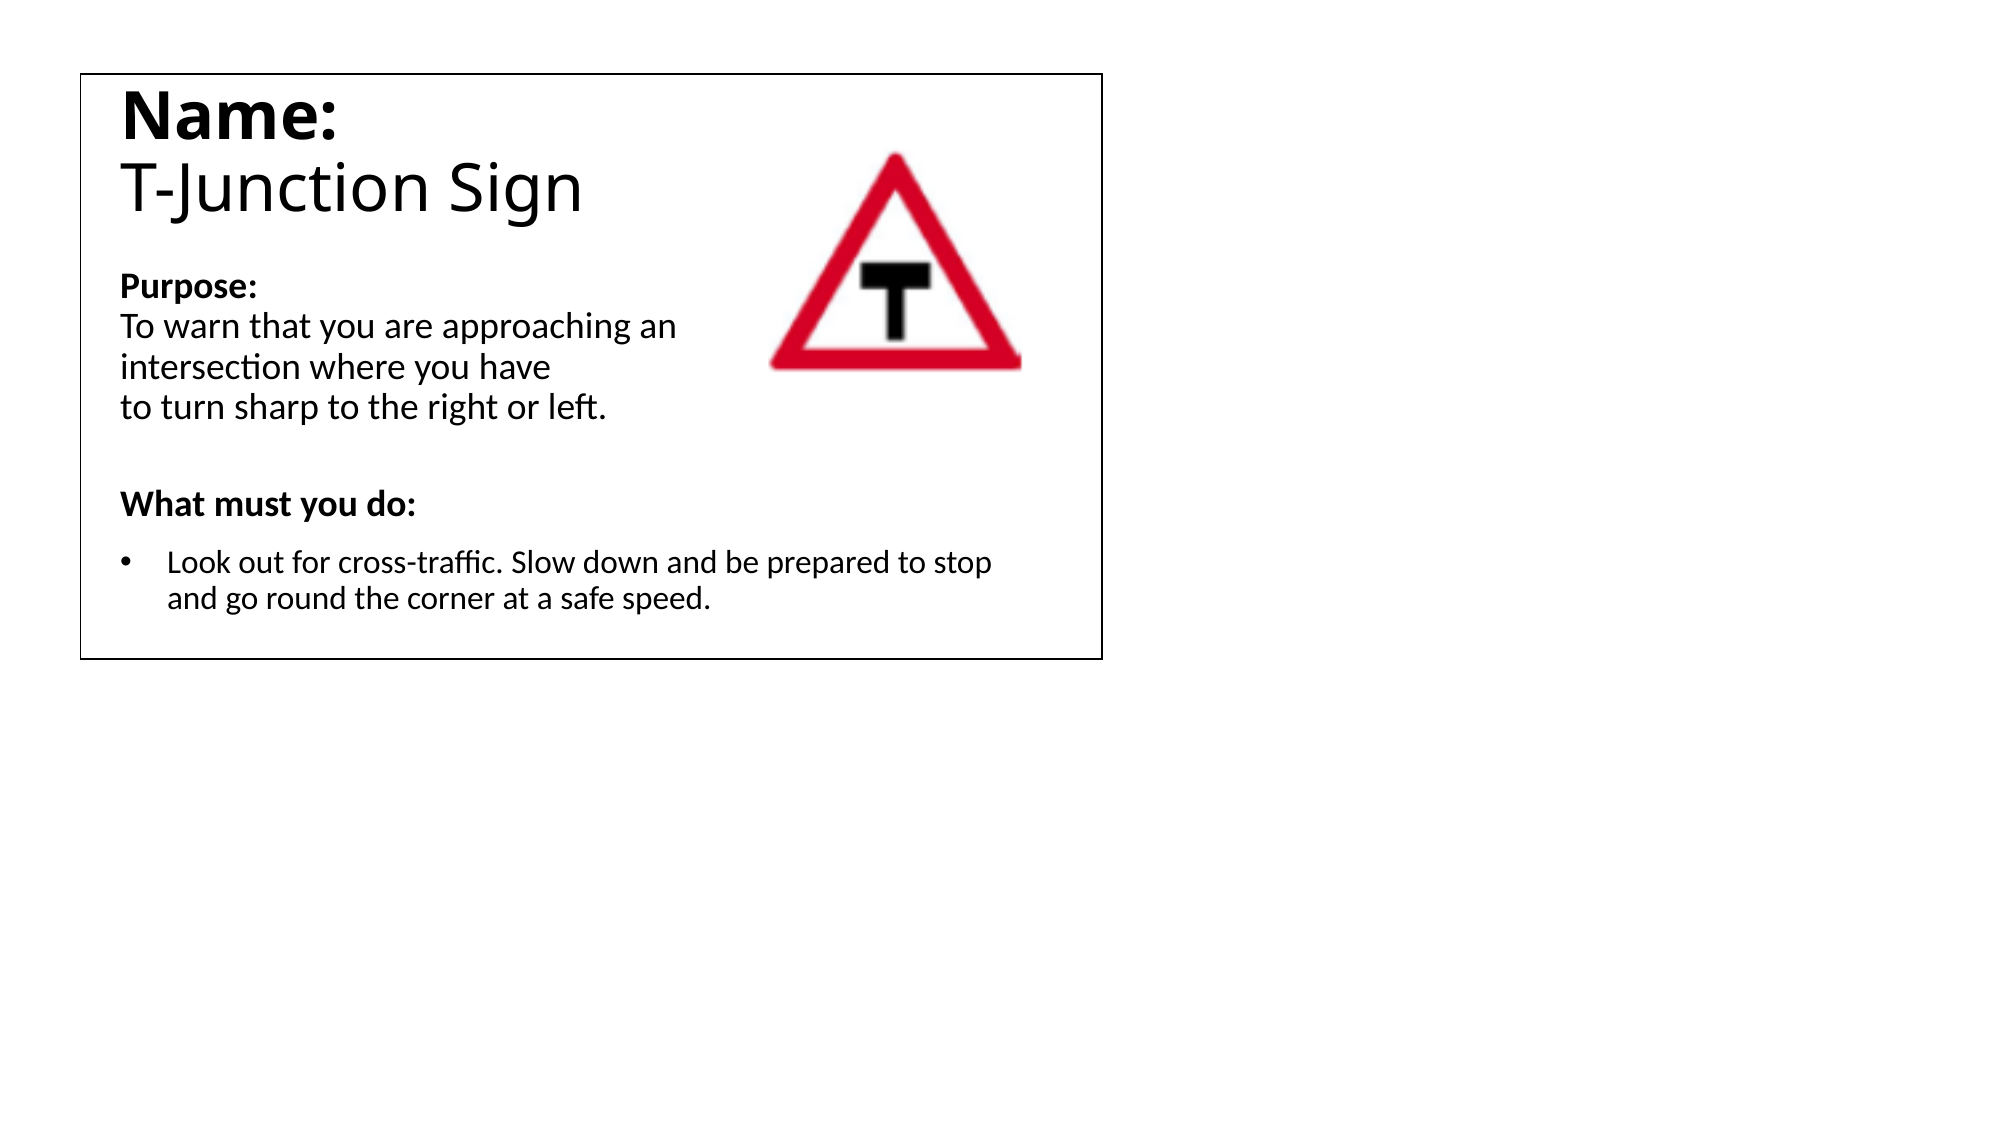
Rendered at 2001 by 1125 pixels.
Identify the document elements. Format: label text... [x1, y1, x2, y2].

picture [738, 126, 1062, 413]
table_header [81, 75, 1101, 658]
list What must you do: Look out for cross-traffic. Slow down and be prepared to stop and go round the corner at a safe speed. [105, 476, 1062, 659]
title Name: T-Junction Sign Purpose: To warn that you are approaching an intersection where you have to turn sharp to the right or left. [105, 93, 757, 476]
